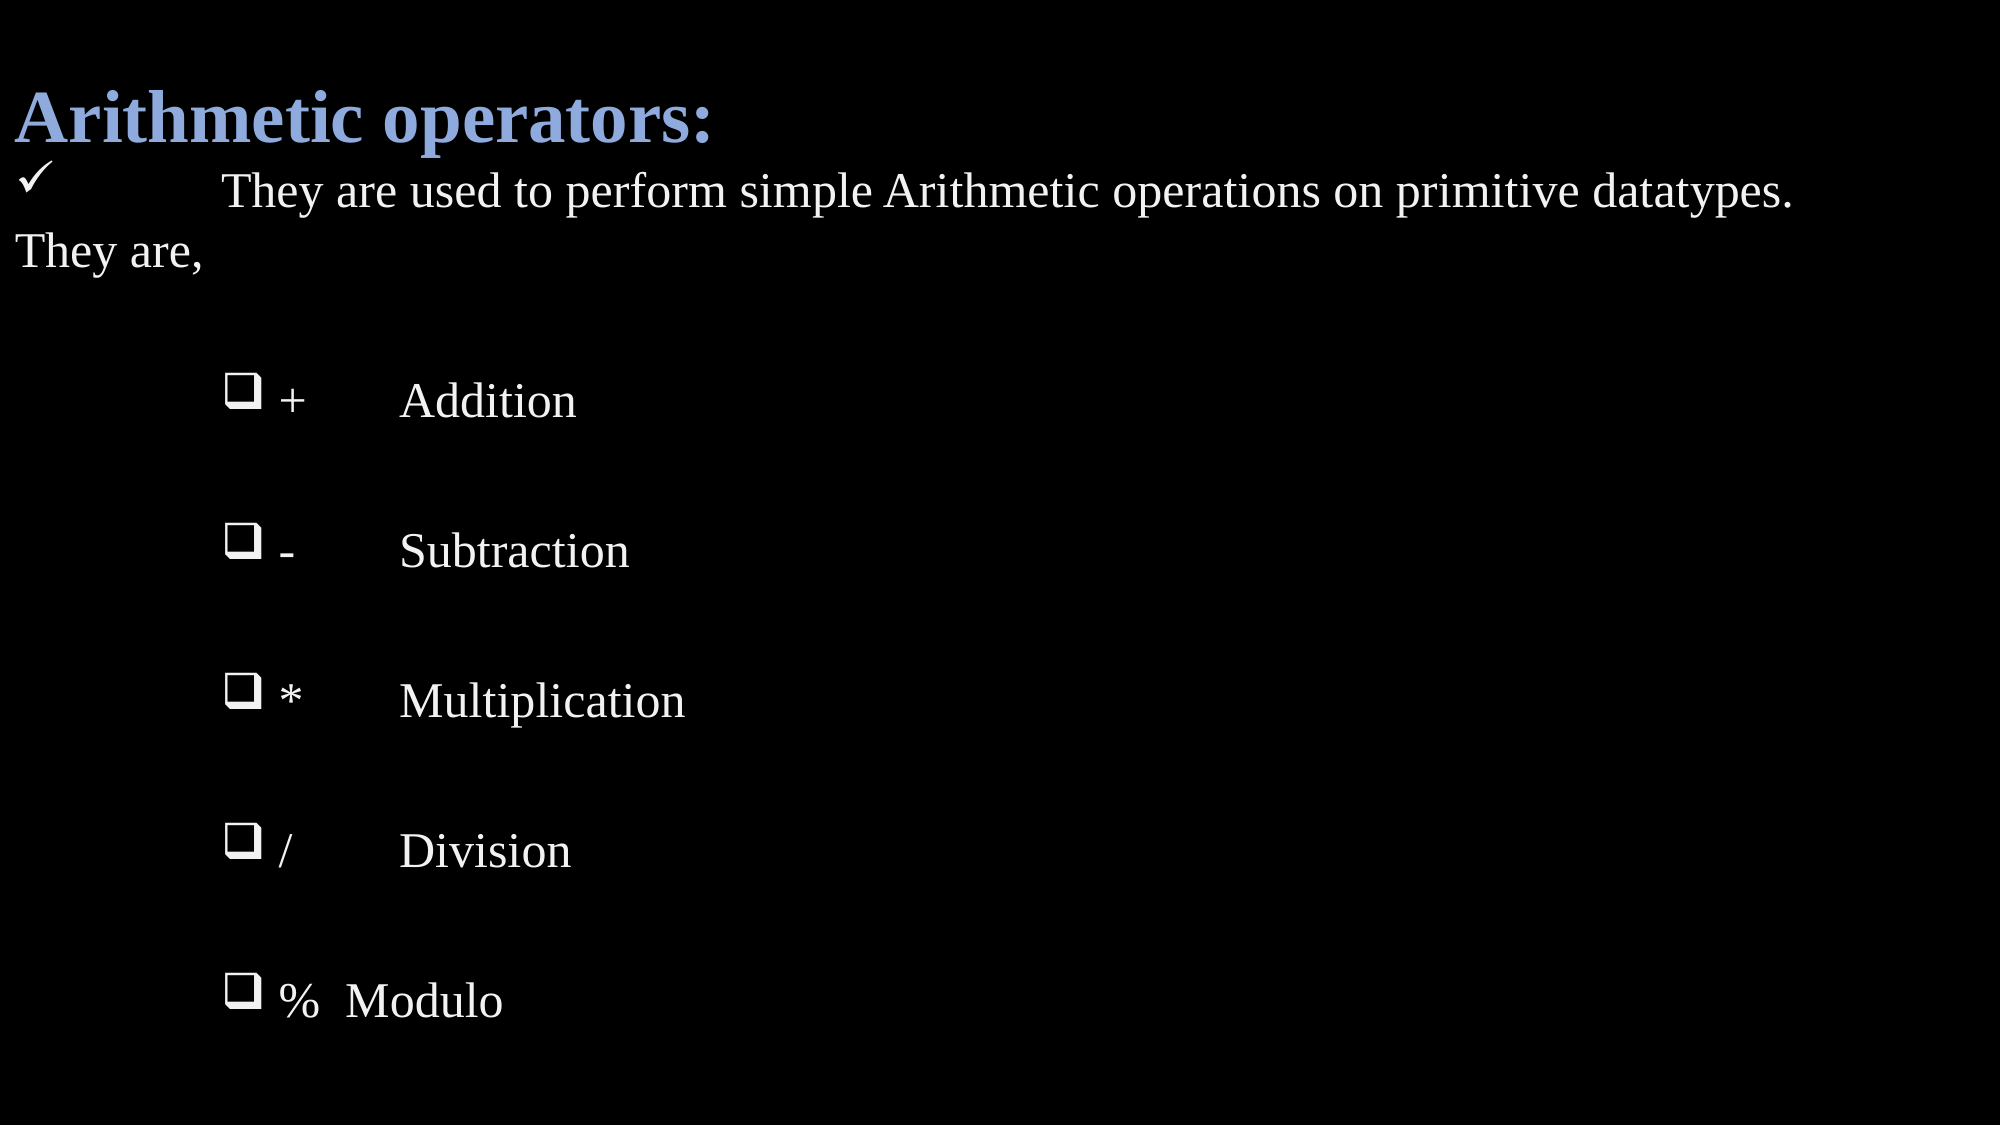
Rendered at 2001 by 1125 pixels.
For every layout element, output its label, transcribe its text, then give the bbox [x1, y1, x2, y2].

text_box Arithmetic operators: They are used to perform simple Arithmetic operations on primitive datatypes. They are, + Addition - Subtraction * Multiplication / Division % Modulo [0, 0, 2000, 1095]
